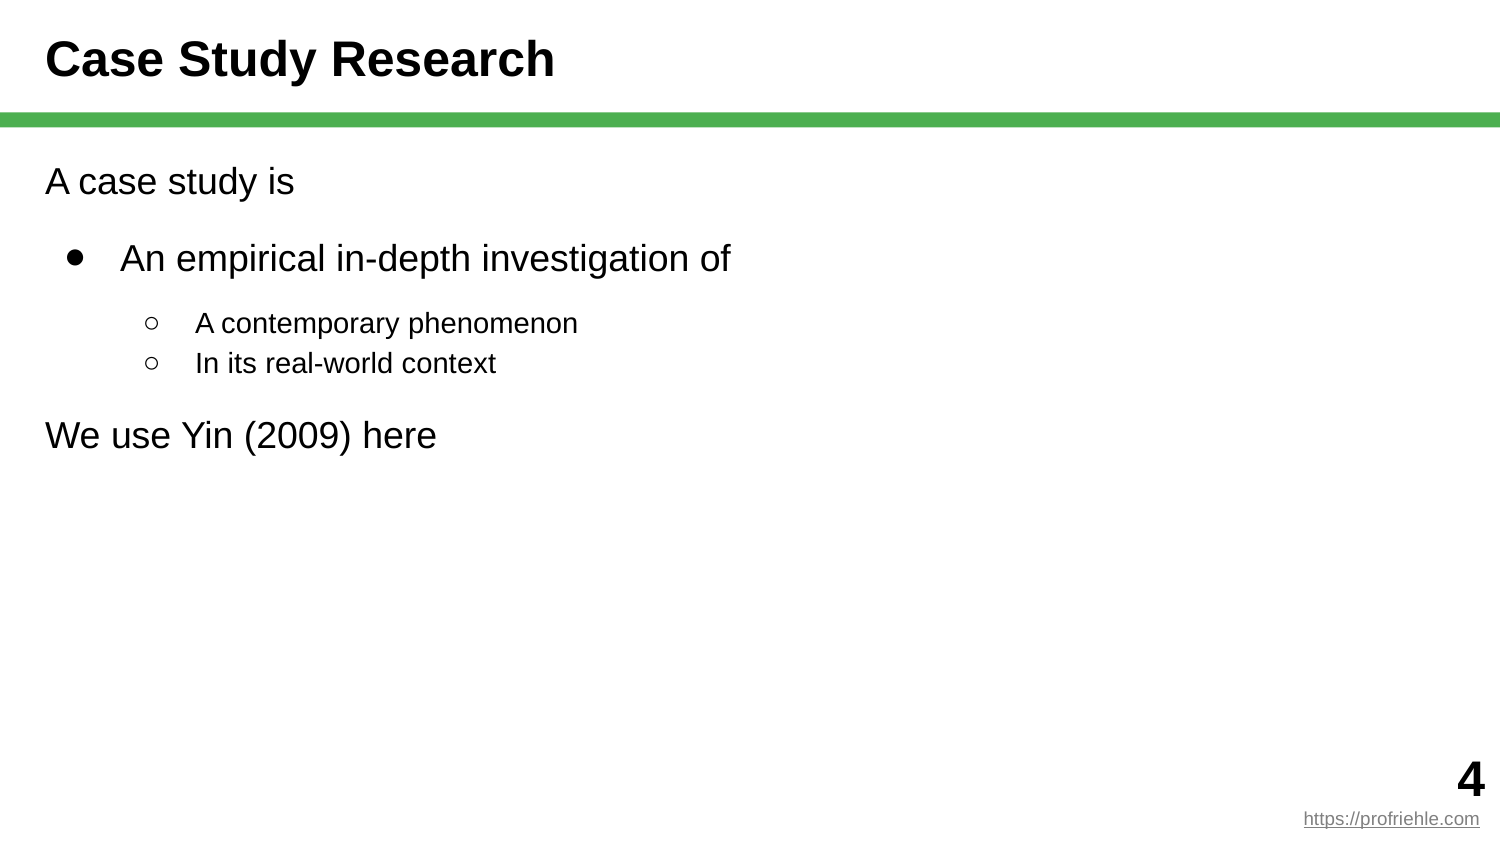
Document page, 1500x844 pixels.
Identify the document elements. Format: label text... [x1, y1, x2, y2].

slide_number ‹#› https://profriehle.com [1200, 724, 1500, 844]
list A case study is An empirical in-depth investigation of A contemporary phenomenon In its real-world context We use Yin (2009) here [45, 150, 1455, 825]
title Case Study Research [0, 0, 1500, 113]
